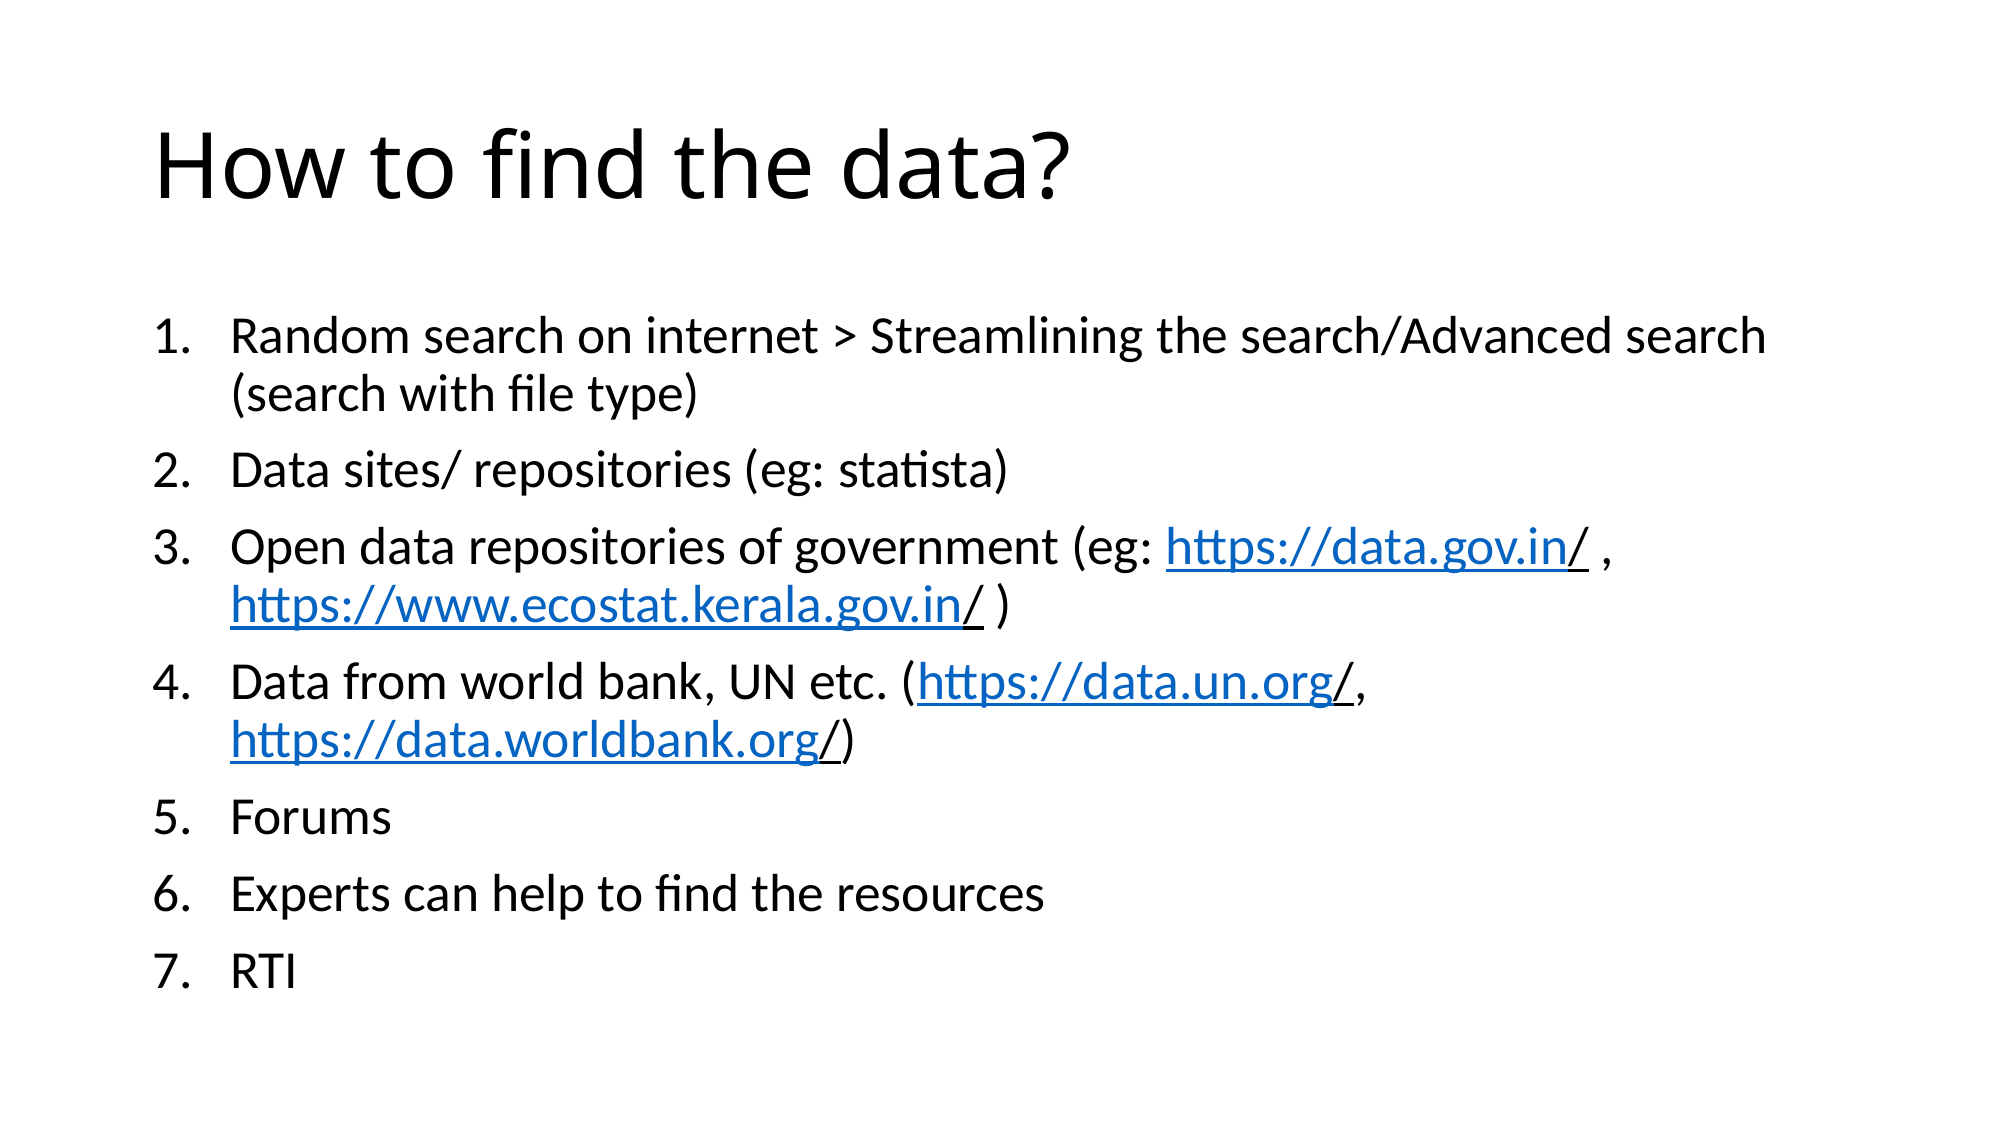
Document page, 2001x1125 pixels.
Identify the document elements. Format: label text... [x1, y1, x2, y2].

title How to find the data? [137, 59, 1863, 278]
list Random search on internet > Streamlining the search/Advanced search (search with file type) Data sites/ repositories (eg: statista) Open data repositories of government (eg: https://data.gov.in/ , https://www.ecostat.kerala.gov.in/ ) Data from world bank, UN etc. (https://data.un.org/, https://data.worldbank.org/) Forums Experts can help to find the resources RTI [137, 299, 1863, 1014]
